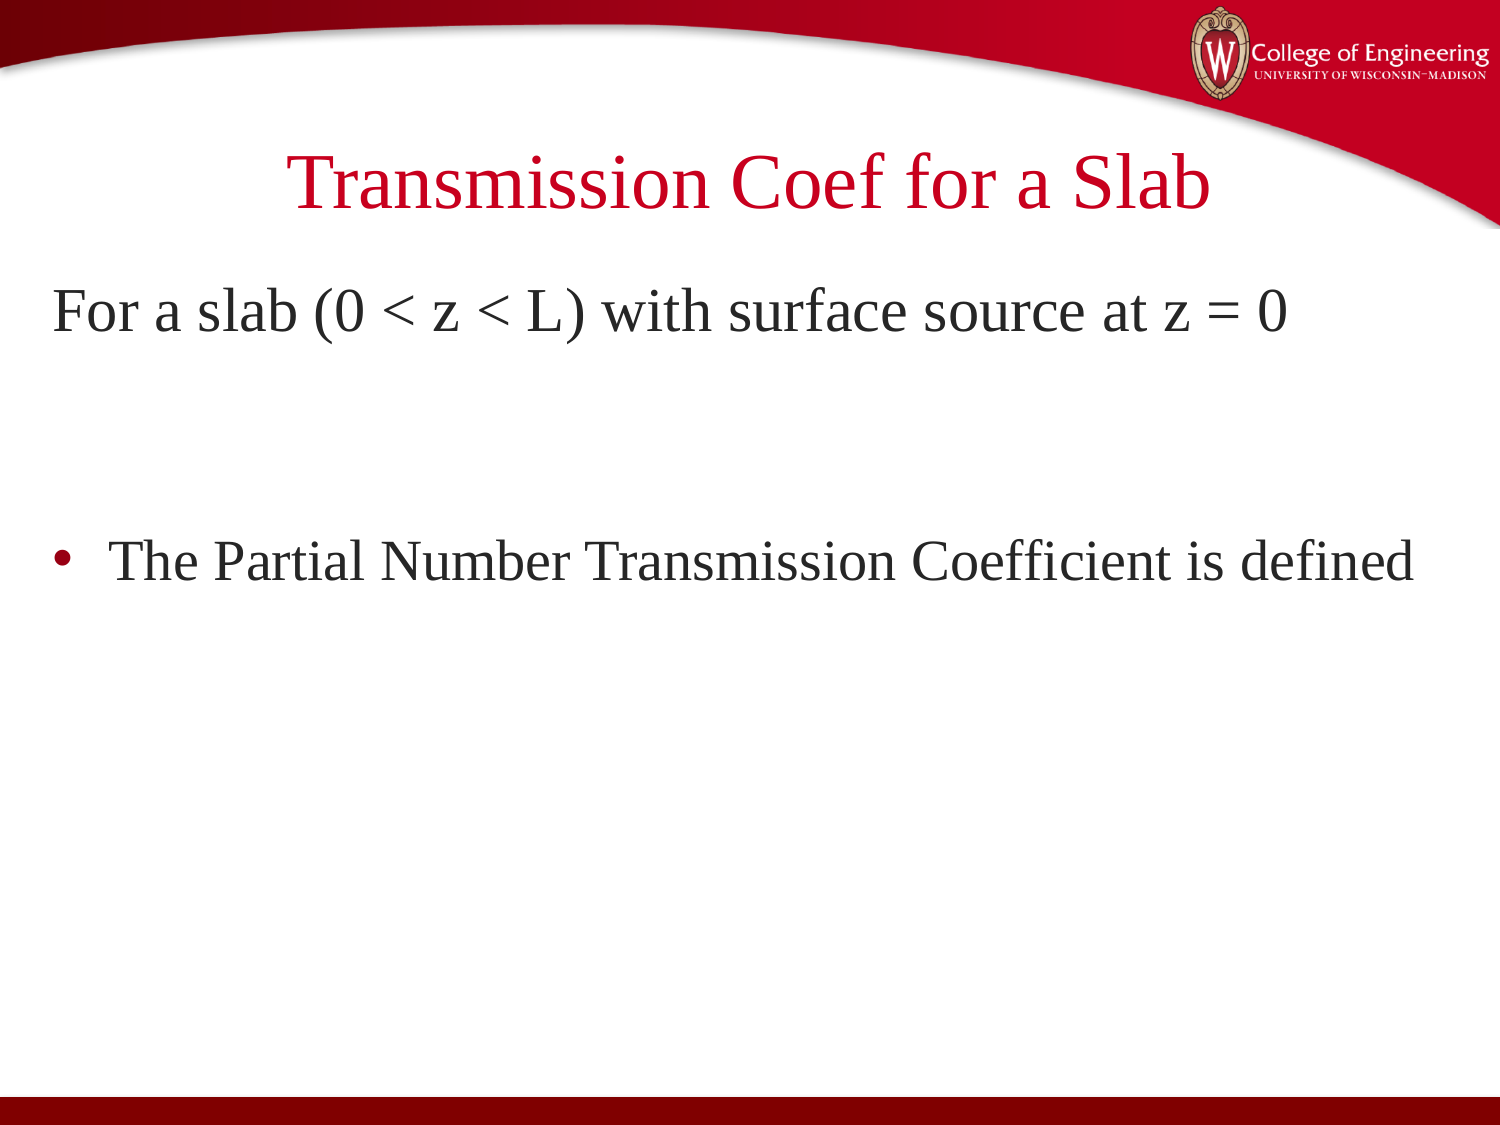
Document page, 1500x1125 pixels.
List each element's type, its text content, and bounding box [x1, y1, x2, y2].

picture [0, 0, 1500, 229]
title Transmission Coef for a Slab [75, 129, 1425, 317]
